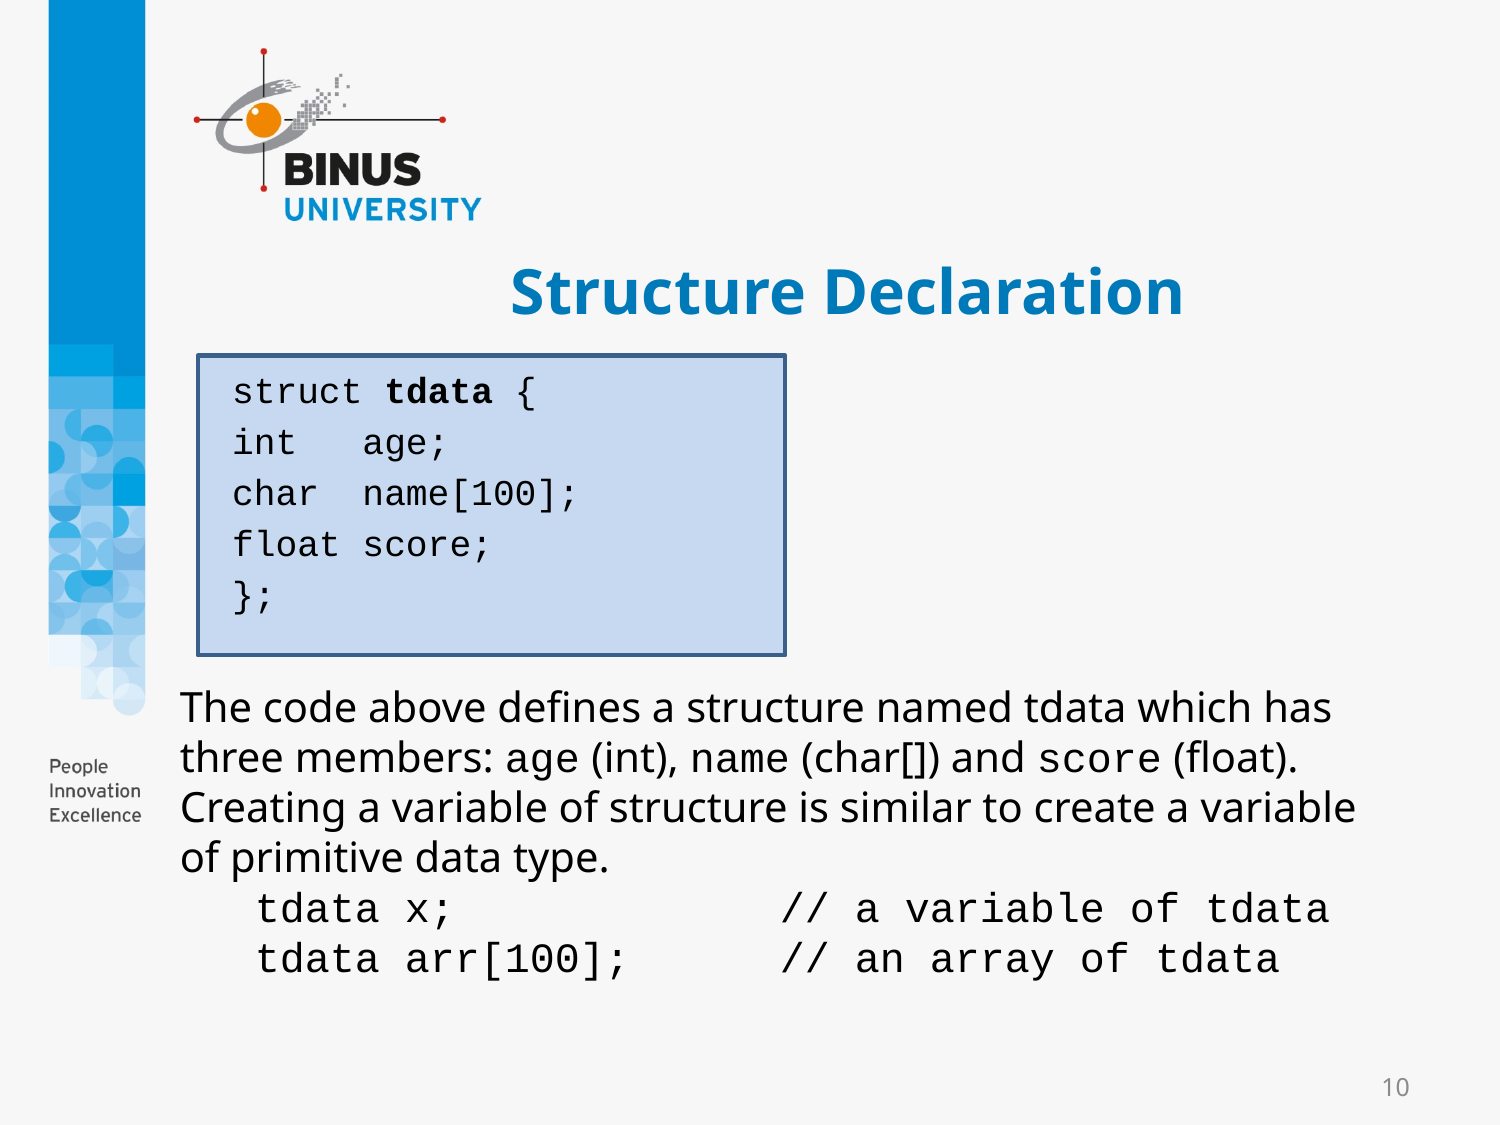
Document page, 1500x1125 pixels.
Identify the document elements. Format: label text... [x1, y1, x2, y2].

slide_number 10 [1074, 1058, 1425, 1119]
text_box The code above defines a structure named tdata which has three members: age (int), name (char[]) and score (float). Creating a variable of structure is similar to create a variable of primitive data type. tdata x; // a variable of tdata tdata arr[100]; // an array of tdata [165, 673, 1388, 989]
text_box [196, 353, 787, 657]
list struct tdata { int age; char name[100]; float score; }; [162, 360, 750, 661]
picture [0, 0, 1500, 845]
title Structure Declaration [287, 224, 1409, 355]
